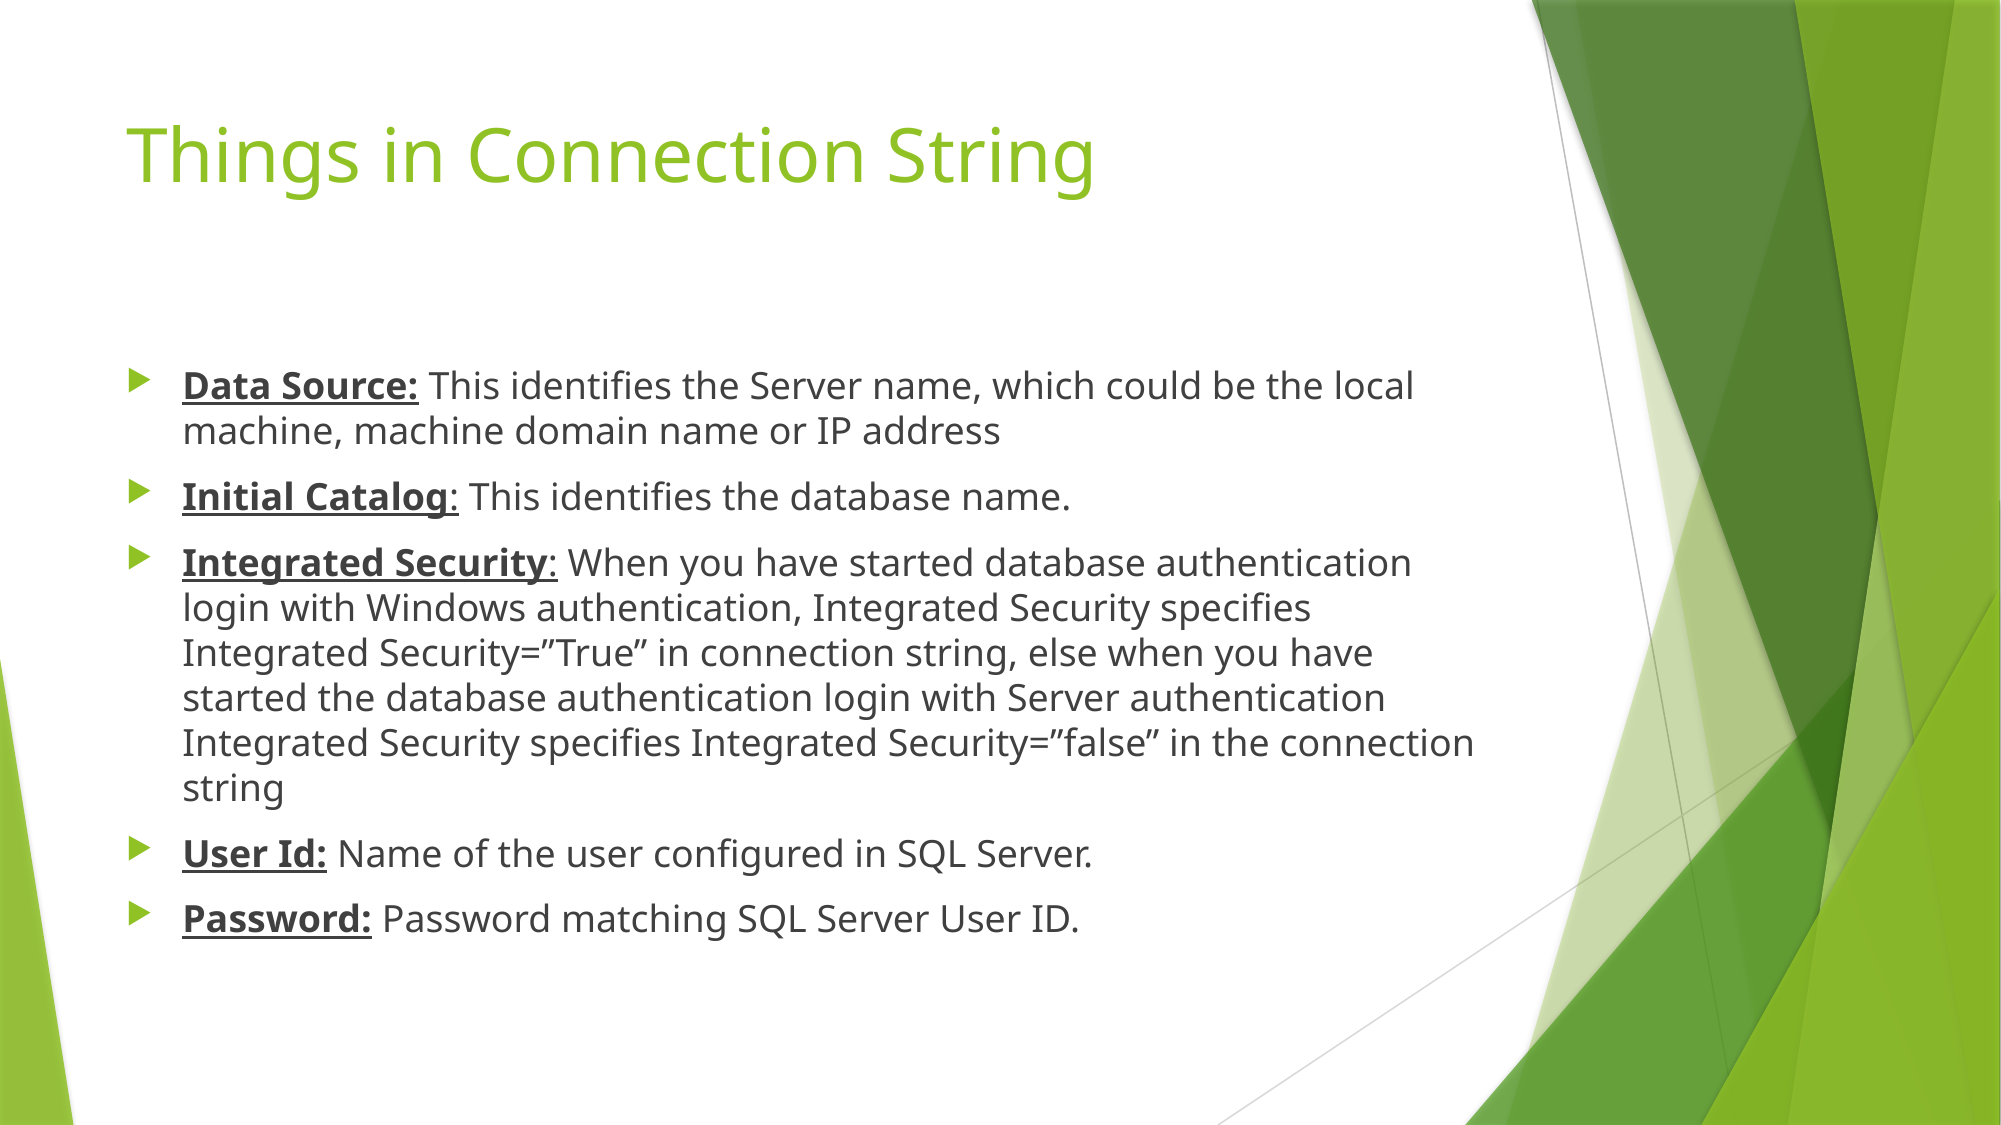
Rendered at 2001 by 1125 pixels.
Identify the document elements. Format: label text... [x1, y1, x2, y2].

list Data Source: This identifies the Server name, which could be the local machine, machine domain name or IP address Initial Catalog: This identifies the database name. Integrated Security: When you have started database authentication login with Windows authentication, Integrated Security specifies Integrated Security=”True” in connection string, else when you have started the database authentication login with Server authentication Integrated Security specifies Integrated Security=”false” in the connection string User Id: Name of the user configured in SQL Server. Password: Password matching SQL Server User ID. [111, 354, 1522, 992]
title Things in Connection String [111, 99, 1522, 317]
